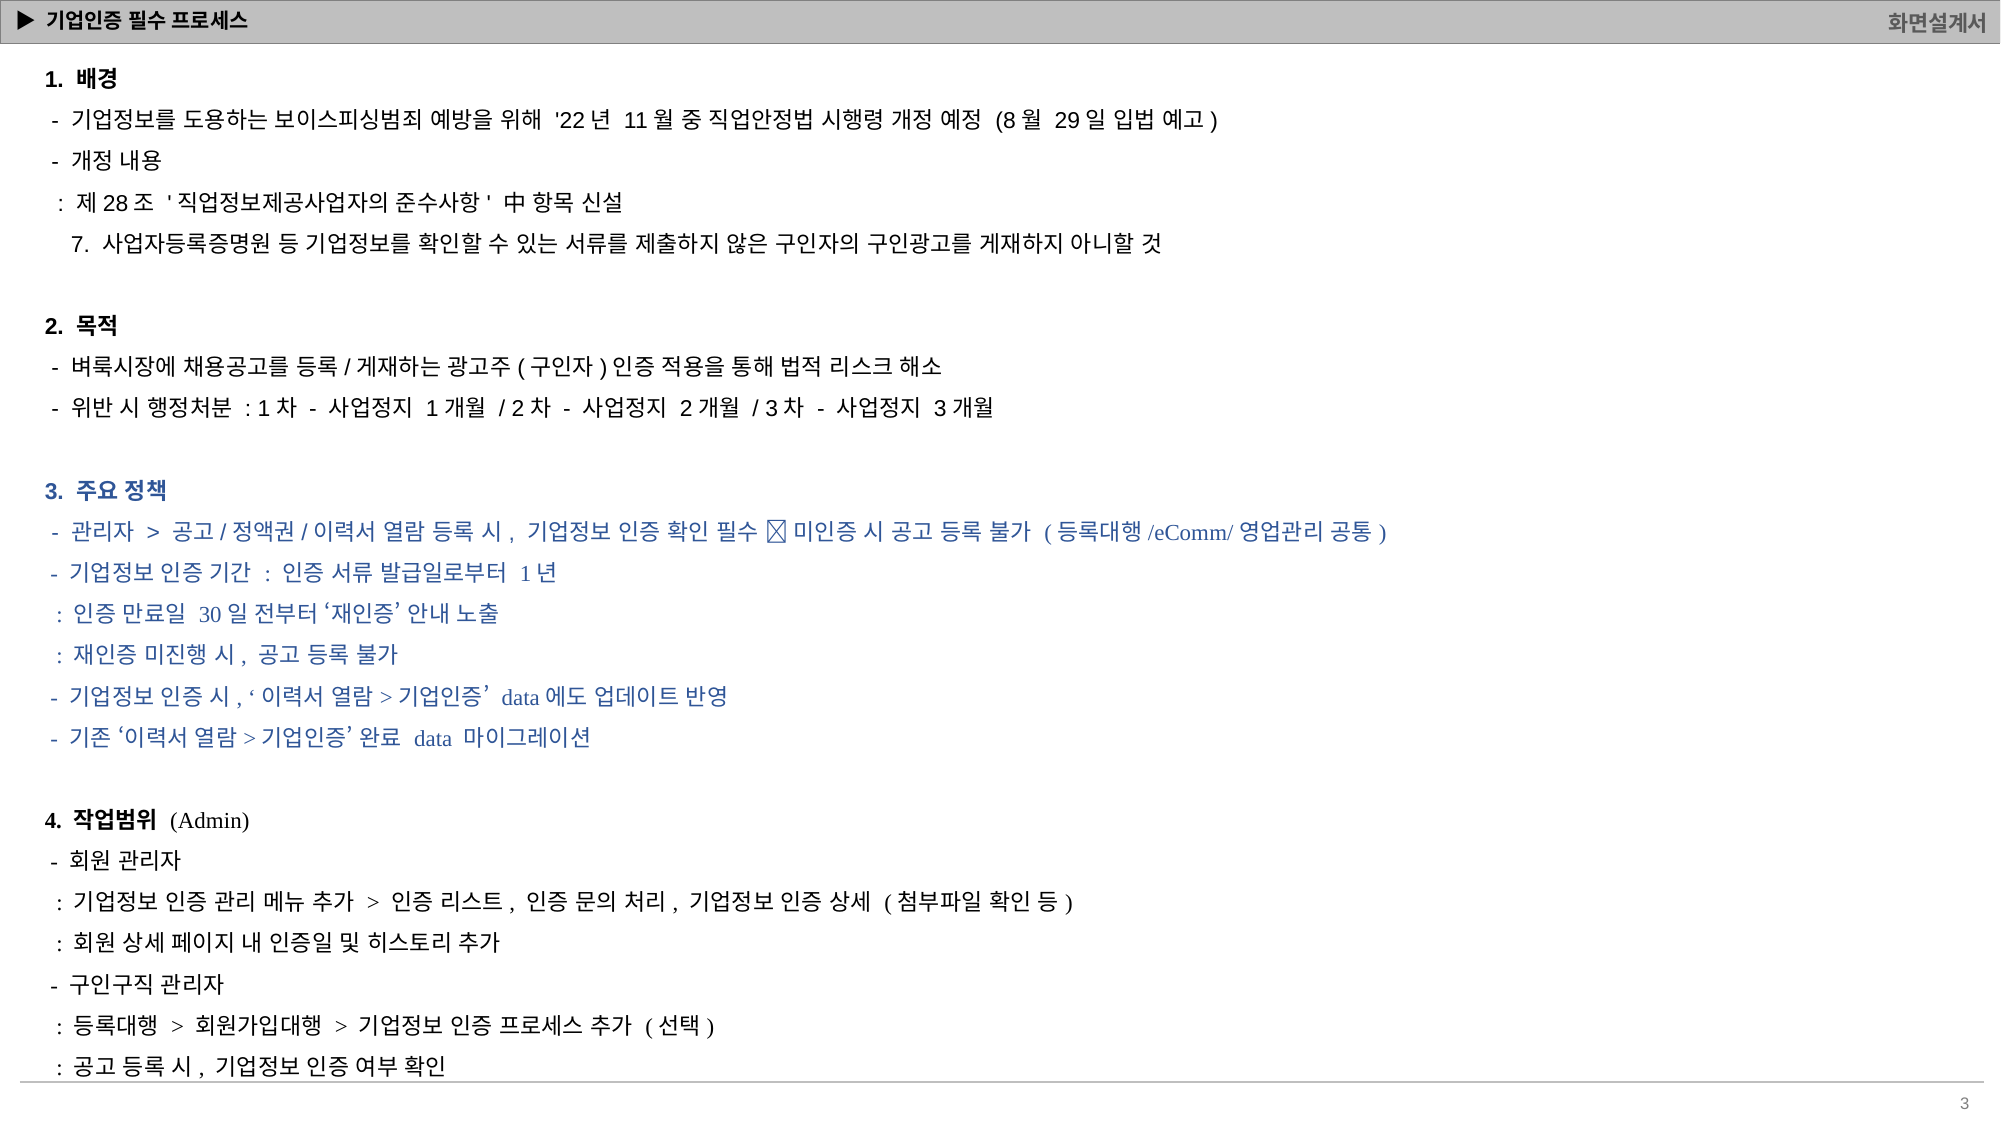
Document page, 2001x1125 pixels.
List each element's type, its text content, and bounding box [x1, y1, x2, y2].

title ▶ 기업인증 필수 프로세스 [0, 0, 1489, 43]
text_box 1. 배경 - 기업정보를 도용하는 보이스피싱범죄 예방을 위해 '22년 11월 중 직업안정법 시행령 개정 예정 (8월 29일 입법 예고) - 개정 내용 : 제28조 '직업정보제공사업자의 준수사항' 中 항목 신설 7. 사업자등록증명원 등 기업정보를 확인할 수 있는 서류를 제출하지 않은 구인자의 구인광고를 게재하지 아니할 것 2. 목적 - 벼룩시장에 채용공고를 등록/게재하는 광고주(구인자)인증 적용을 통해 법적 리스크 해소 - 위반 시 행정처분 : 1차 - 사업정지 1개월 / 2차 - 사업정지 2개월 / 3차 - 사업정지 3개월 3. 주요 정책 - 관리자 > 공고/정액권/이력서 열람 등록 시, 기업정보 인증 확인 필수  미인증 시 공고 등록 불가 (등록대행/eComm/영업관리 공통) - 기업정보 인증 기간 : 인증 서류 발급일로부터 1년 : 인증 만료일 30일 전부터 ‘재인증’ 안내 노출 : 재인증 미진행 시, 공고 등록 불가 - 기업정보 인증 시, ‘이력서 열람>기업인증’ data에도 업데이트 반영 - 기존 ‘이력서 열람>기업인증’ 완료 data 마이그레이션 4. 작업범위 (Admin) - 회원 관리자 : 기업정보 인증 관리 메뉴 추가 > 인증 리스트, 인증 문의 처리, 기업정보 인증 상세 (첨부파일 확인 등) : 회원 상세 페이지 내 인증일 및 히스토리 추가 - 구인구직 관리자 : 등록대행 > 회원가입대행 > 기업정보 인증 프로세스 추가 (선택) : 공고 등록 시, 기업정보 인증 여부 확인 [30, 43, 1913, 1088]
